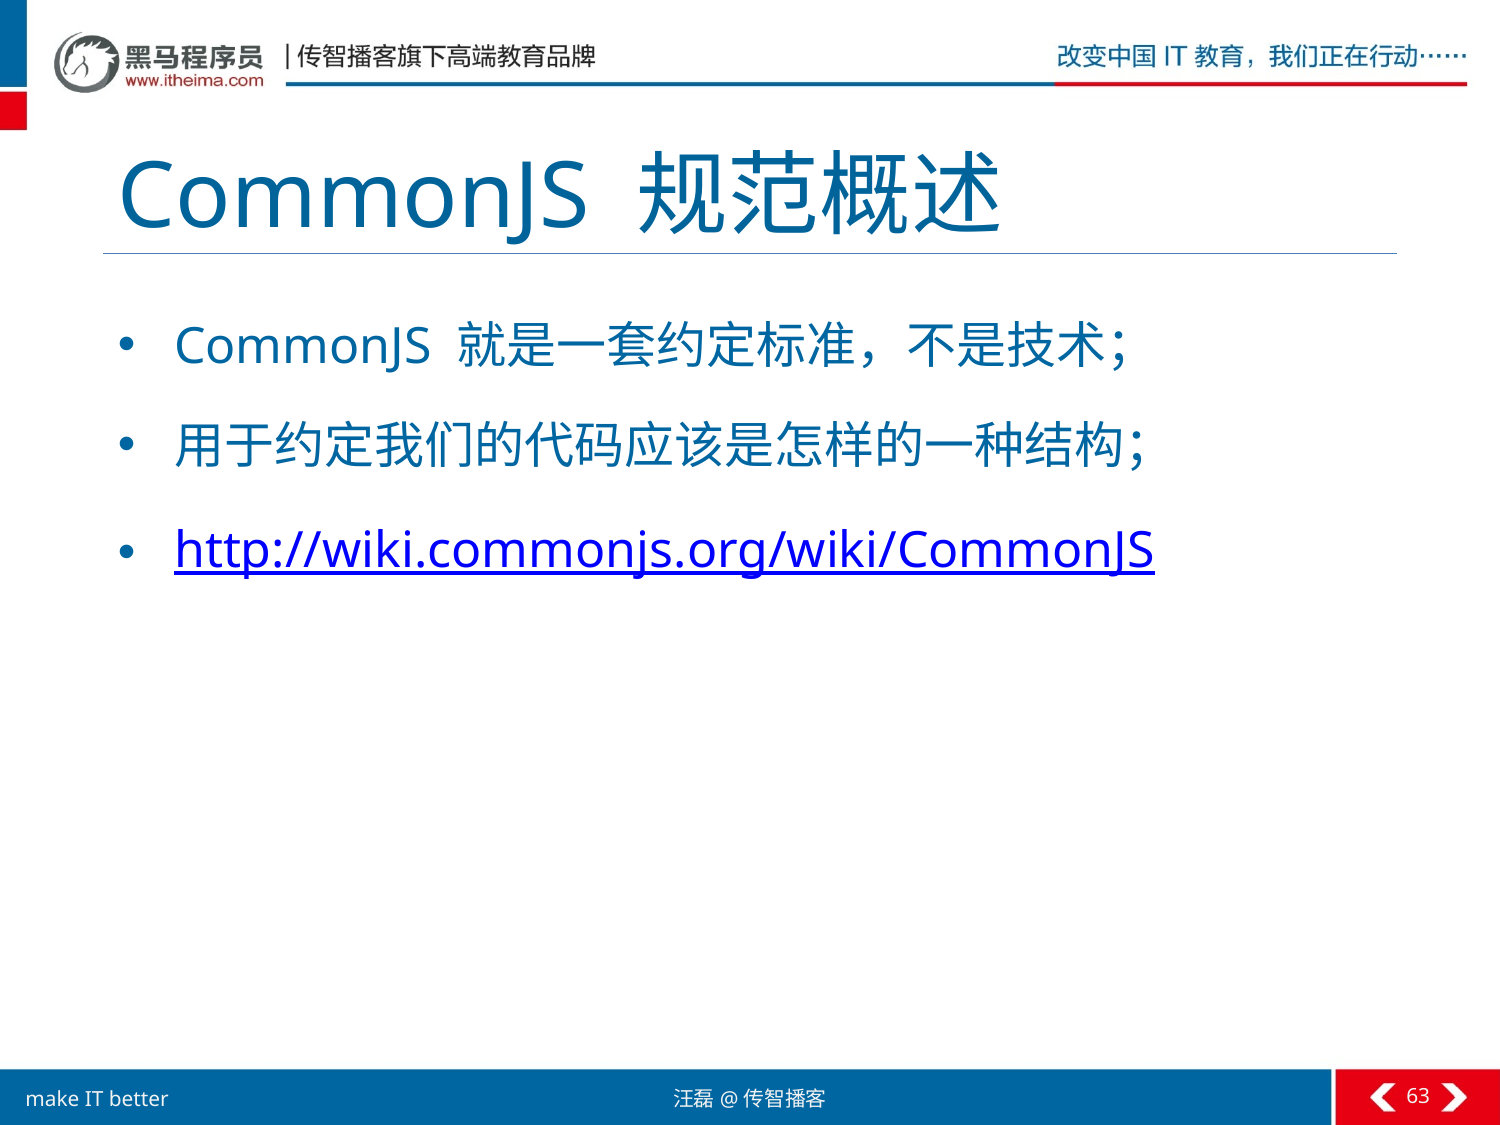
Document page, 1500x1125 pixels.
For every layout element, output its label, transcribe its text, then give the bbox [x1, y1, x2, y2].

picture [0, 0, 1500, 1125]
list CommonJS 就是一套约定标准，不是技术； 用于约定我们的代码应该是怎样的一种结构； http://wiki.commonjs.org/wiki/CommonJS [103, 275, 1397, 1040]
slide_number 63 [1336, 1070, 1500, 1124]
slide_number make IT better [10, 1072, 349, 1124]
title CommonJS 规范概述 [103, 95, 1397, 254]
footer 汪磊@传智播客 [496, 1071, 1004, 1124]
